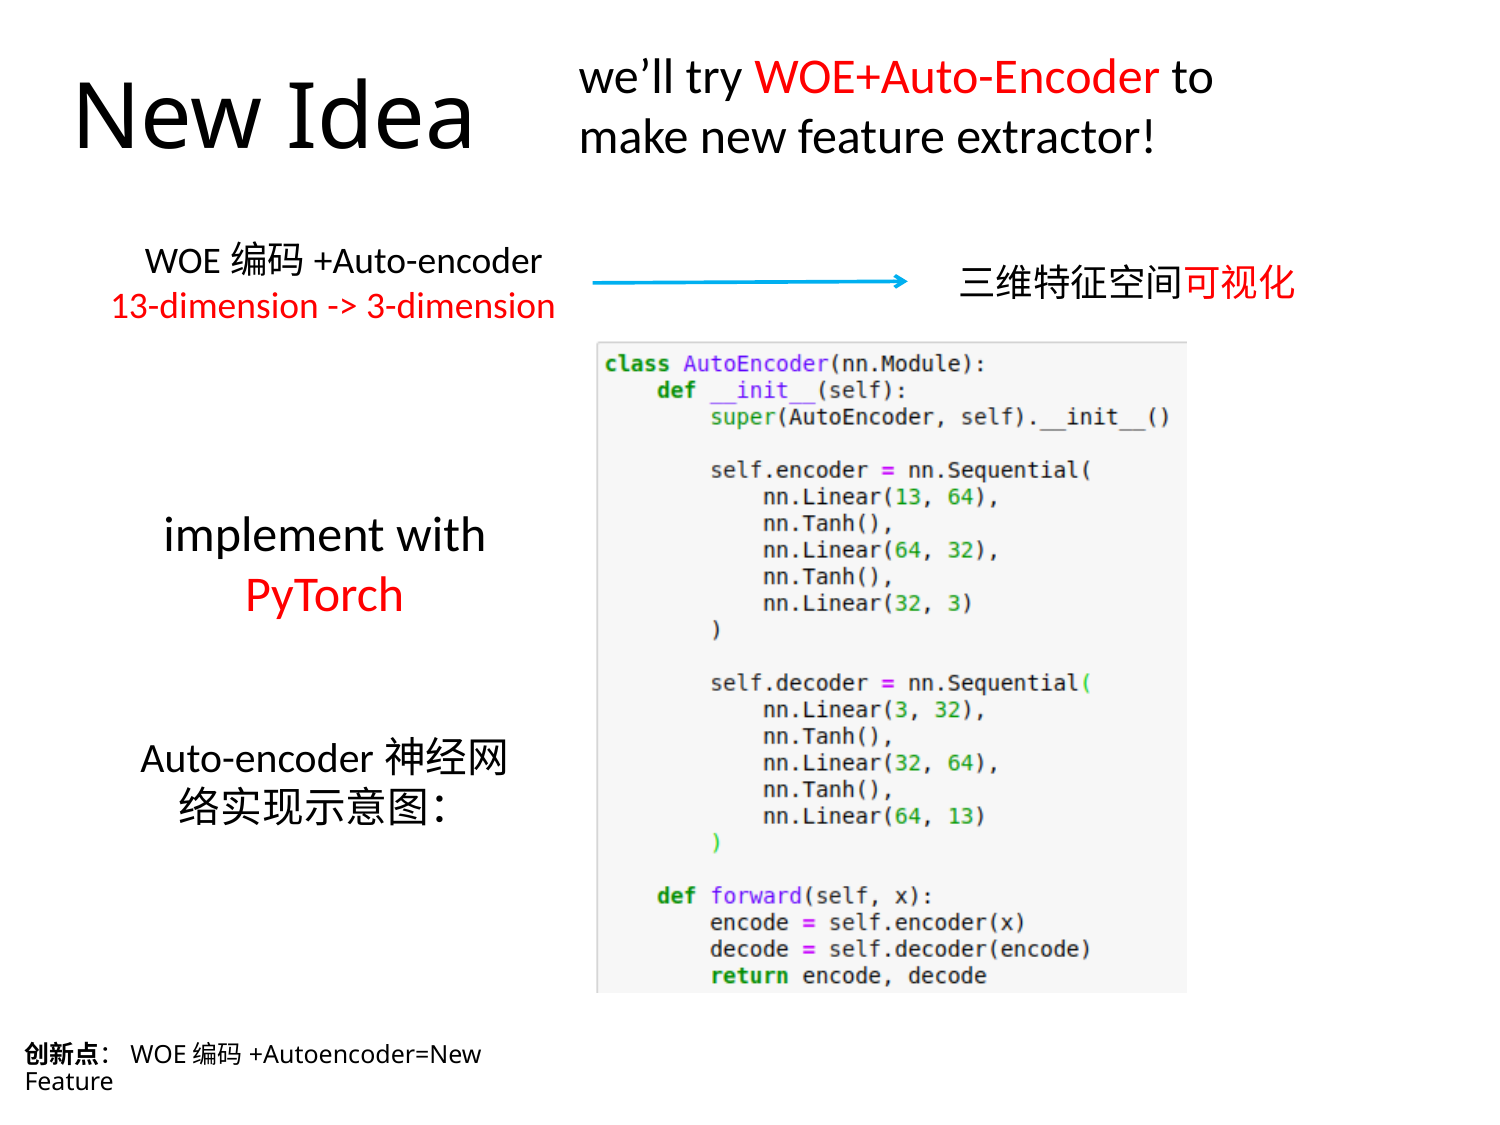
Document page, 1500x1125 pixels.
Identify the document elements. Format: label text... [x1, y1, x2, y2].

text_box 三维特征空间可视化 [943, 251, 1327, 312]
title New Idea [56, 9, 1351, 228]
text_box Auto-encoder神经网络实现示意图： [119, 723, 531, 839]
text_box we’ll try WOE+Auto-Encoder to make new feature extractor! [564, 36, 1327, 172]
picture [592, 334, 1187, 993]
text_box implement with PyTorch [119, 494, 531, 629]
text_box WOE编码+Auto-encoder 13-dimension -> 3-dimension [95, 229, 593, 334]
text_box 创新点：WOE编码+Autoencoder=New Feature [9, 1034, 531, 1104]
